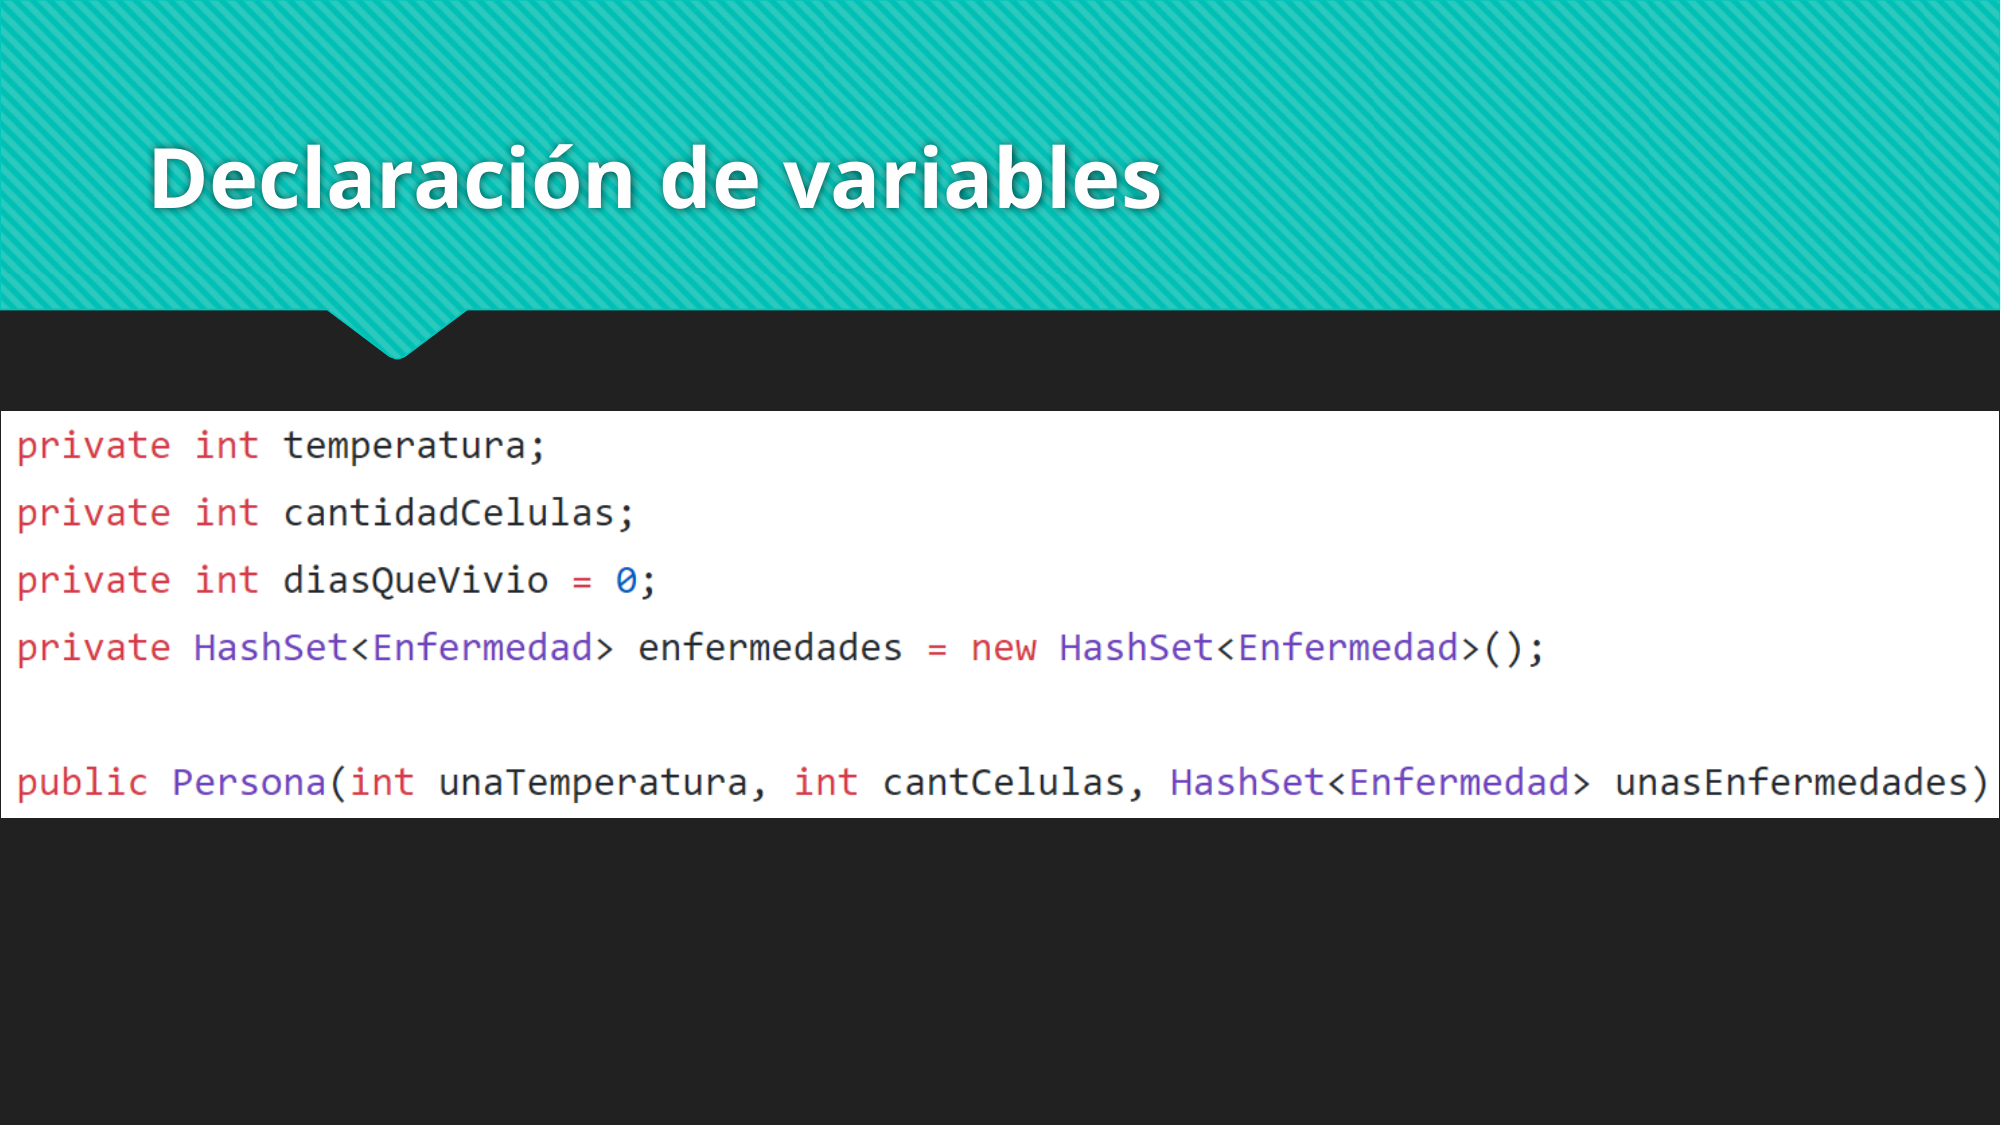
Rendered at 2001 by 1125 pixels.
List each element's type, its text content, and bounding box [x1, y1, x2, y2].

title Declaración de variables [132, 73, 1868, 233]
picture [0, 411, 2000, 819]
